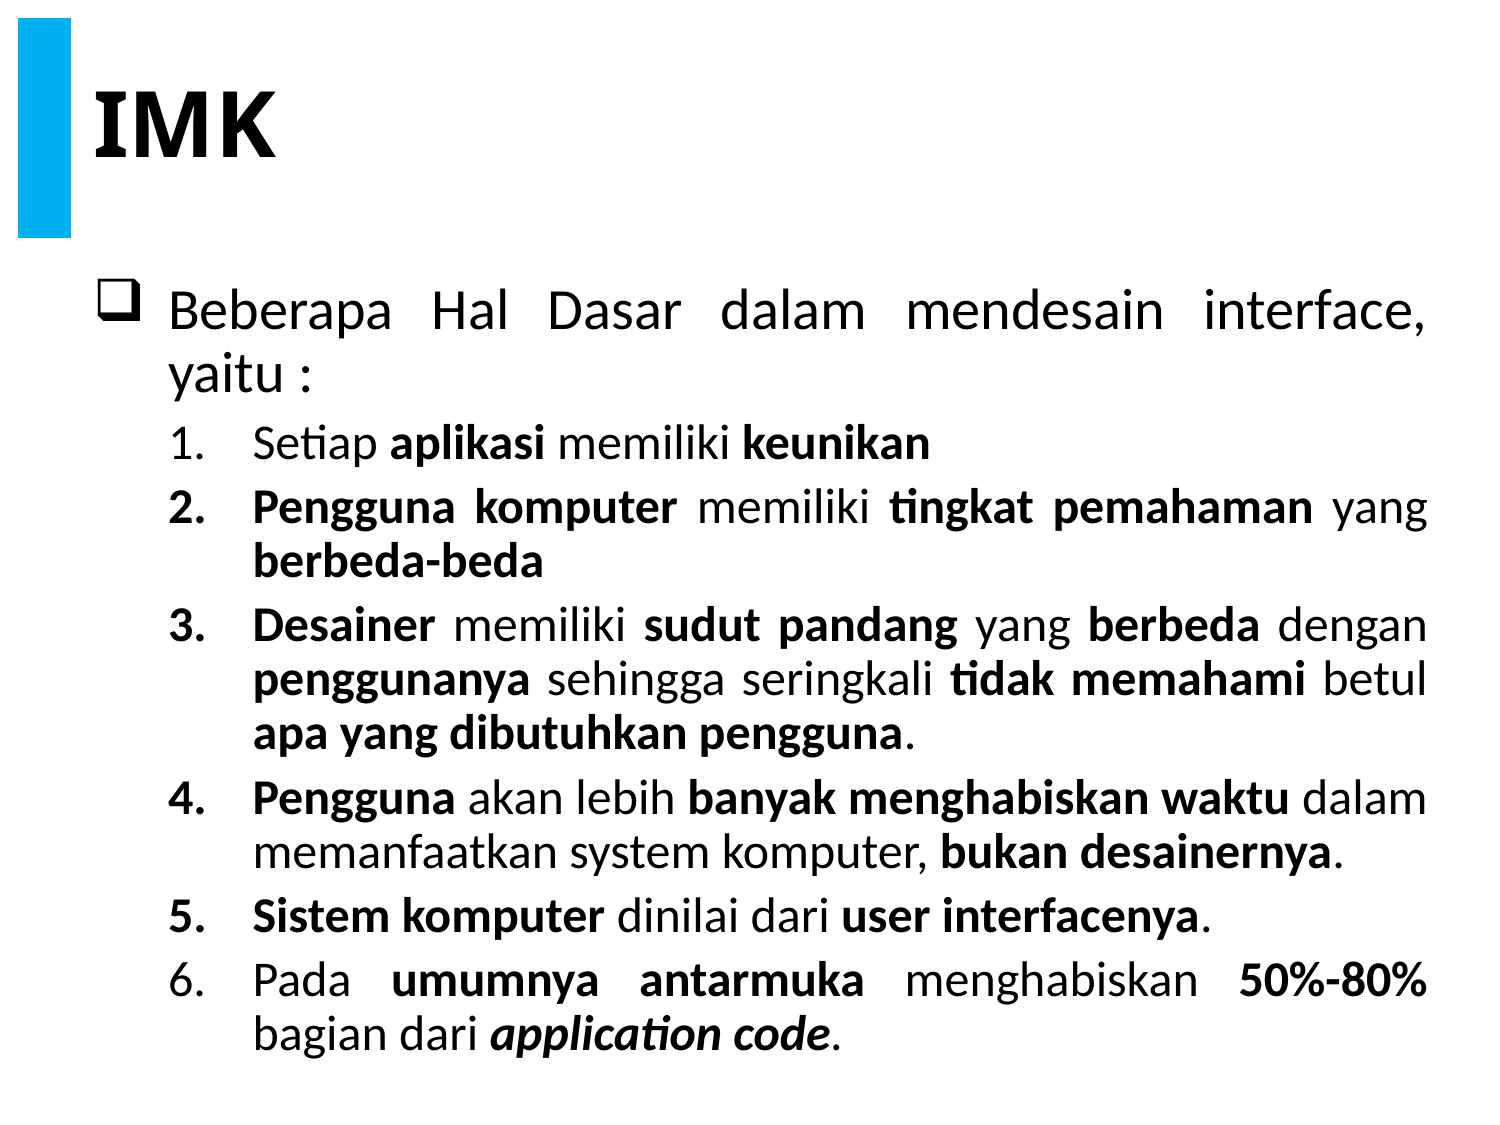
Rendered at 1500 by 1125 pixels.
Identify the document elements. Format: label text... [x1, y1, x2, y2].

title IMK [78, 19, 1443, 237]
list Beberapa Hal Dasar dalam mendesain interface, yaitu : Setiap aplikasi memiliki keunikan Pengguna komputer memiliki tingkat pemahaman yang berbeda-beda Desainer memiliki sudut pandang yang berbeda dengan penggunanya sehingga seringkali tidak memahami betul apa yang dibutuhkan pengguna. Pengguna akan lebih banyak menghabiskan waktu dalam memanfaatkan system komputer, bukan desainernya. Sistem komputer dinilai dari user interfacenya. Pada umumnya antarmuka menghabiskan 50%-80% bagian dari application code. [78, 272, 1443, 1070]
